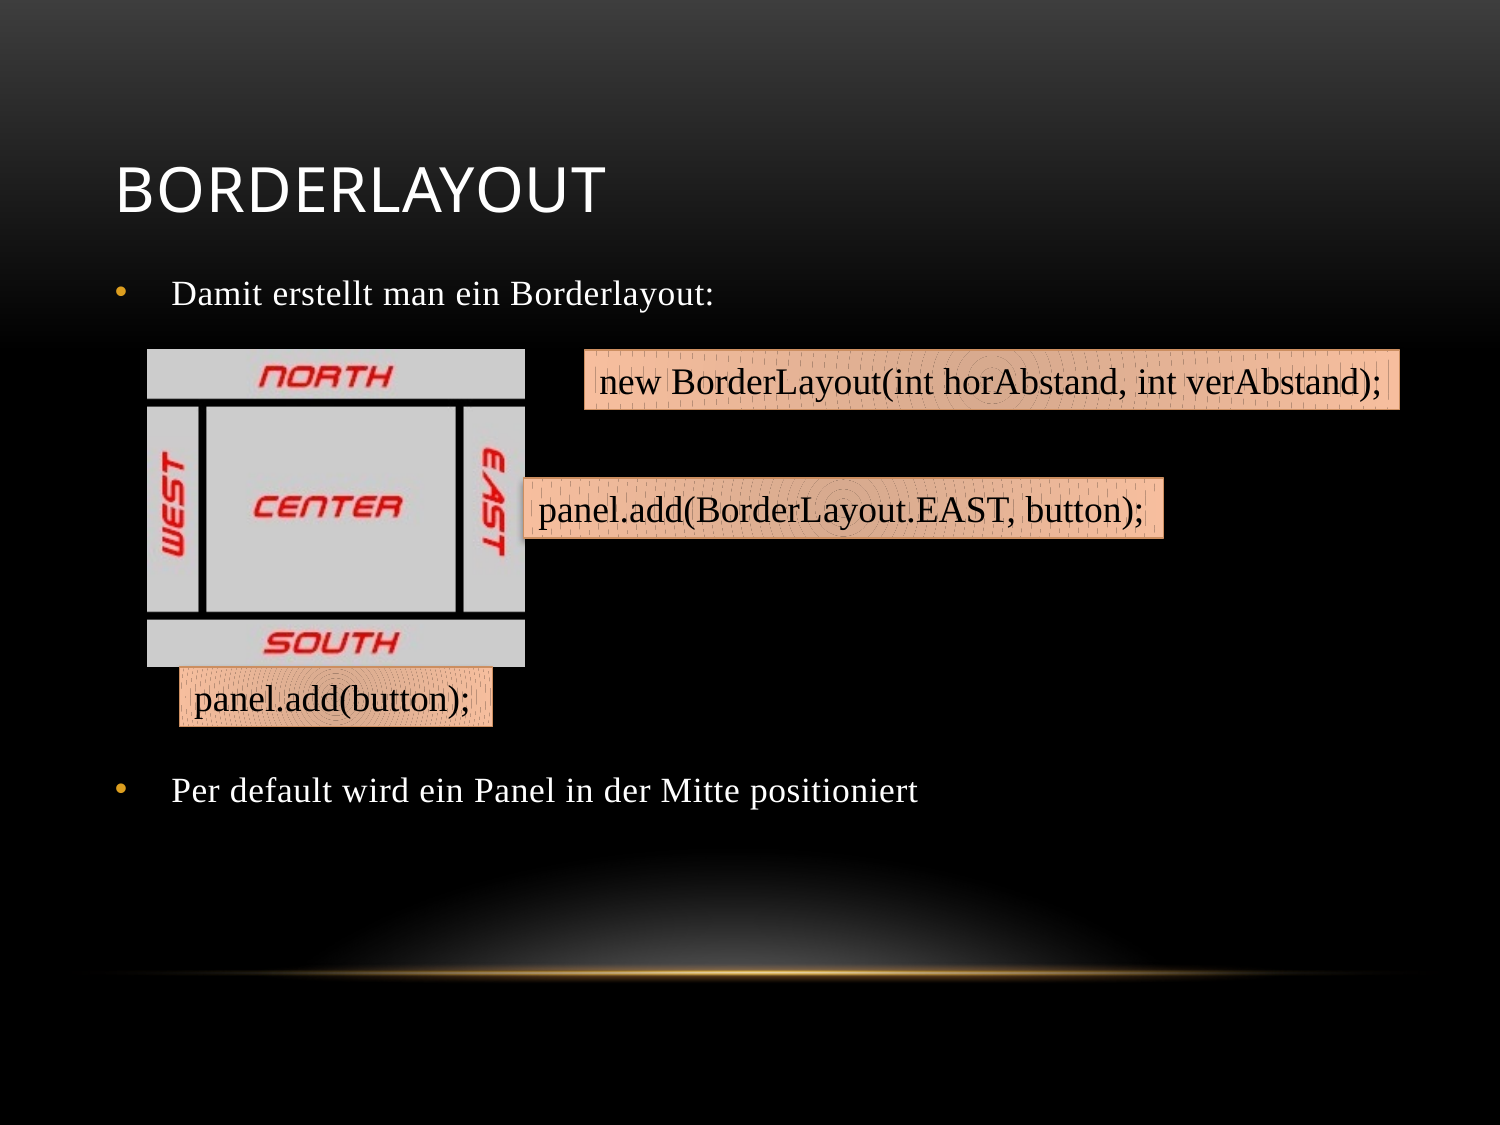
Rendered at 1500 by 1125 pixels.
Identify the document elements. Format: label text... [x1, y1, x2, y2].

text_box panel.add(button); [179, 681, 493, 727]
picture [0, 0, 1500, 1125]
list Damit erstellt man ein Borderlayout: Per default wird ein Panel in der Mitte positioniert [99, 262, 1400, 938]
text_box panel.add(BorderLayout.EAST, button); [531, 477, 1164, 539]
title Borderlayout [99, 45, 1400, 233]
text_box new BorderLayout(int horAbstand, int verAbstand); [584, 349, 1400, 410]
